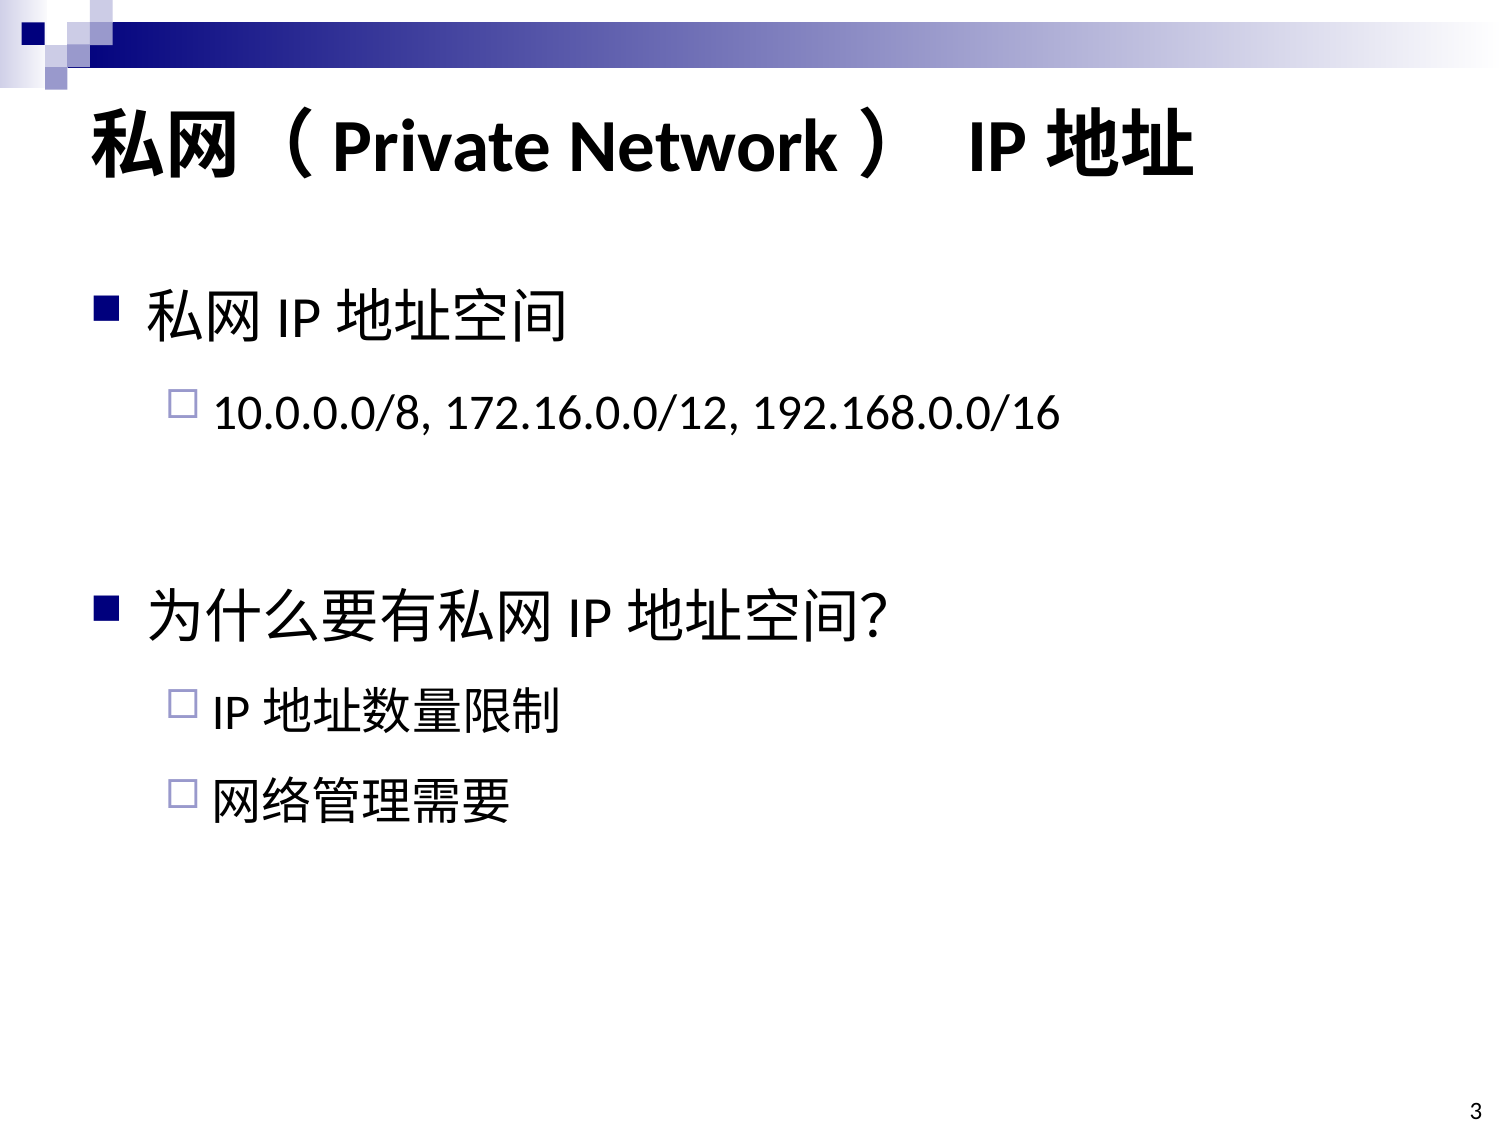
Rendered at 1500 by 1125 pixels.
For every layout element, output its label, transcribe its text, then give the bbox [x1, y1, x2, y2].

slide_number 3 [1448, 1100, 1483, 1125]
list 私网IP地址空间 10.0.0.0/8, 172.16.0.0/12, 192.168.0.0/16 为什么要有私网IP地址空间？ IP地址数量限制 网络管理需要 [75, 237, 1425, 1063]
title 私网（Private Network） IP地址 [75, 75, 1425, 209]
